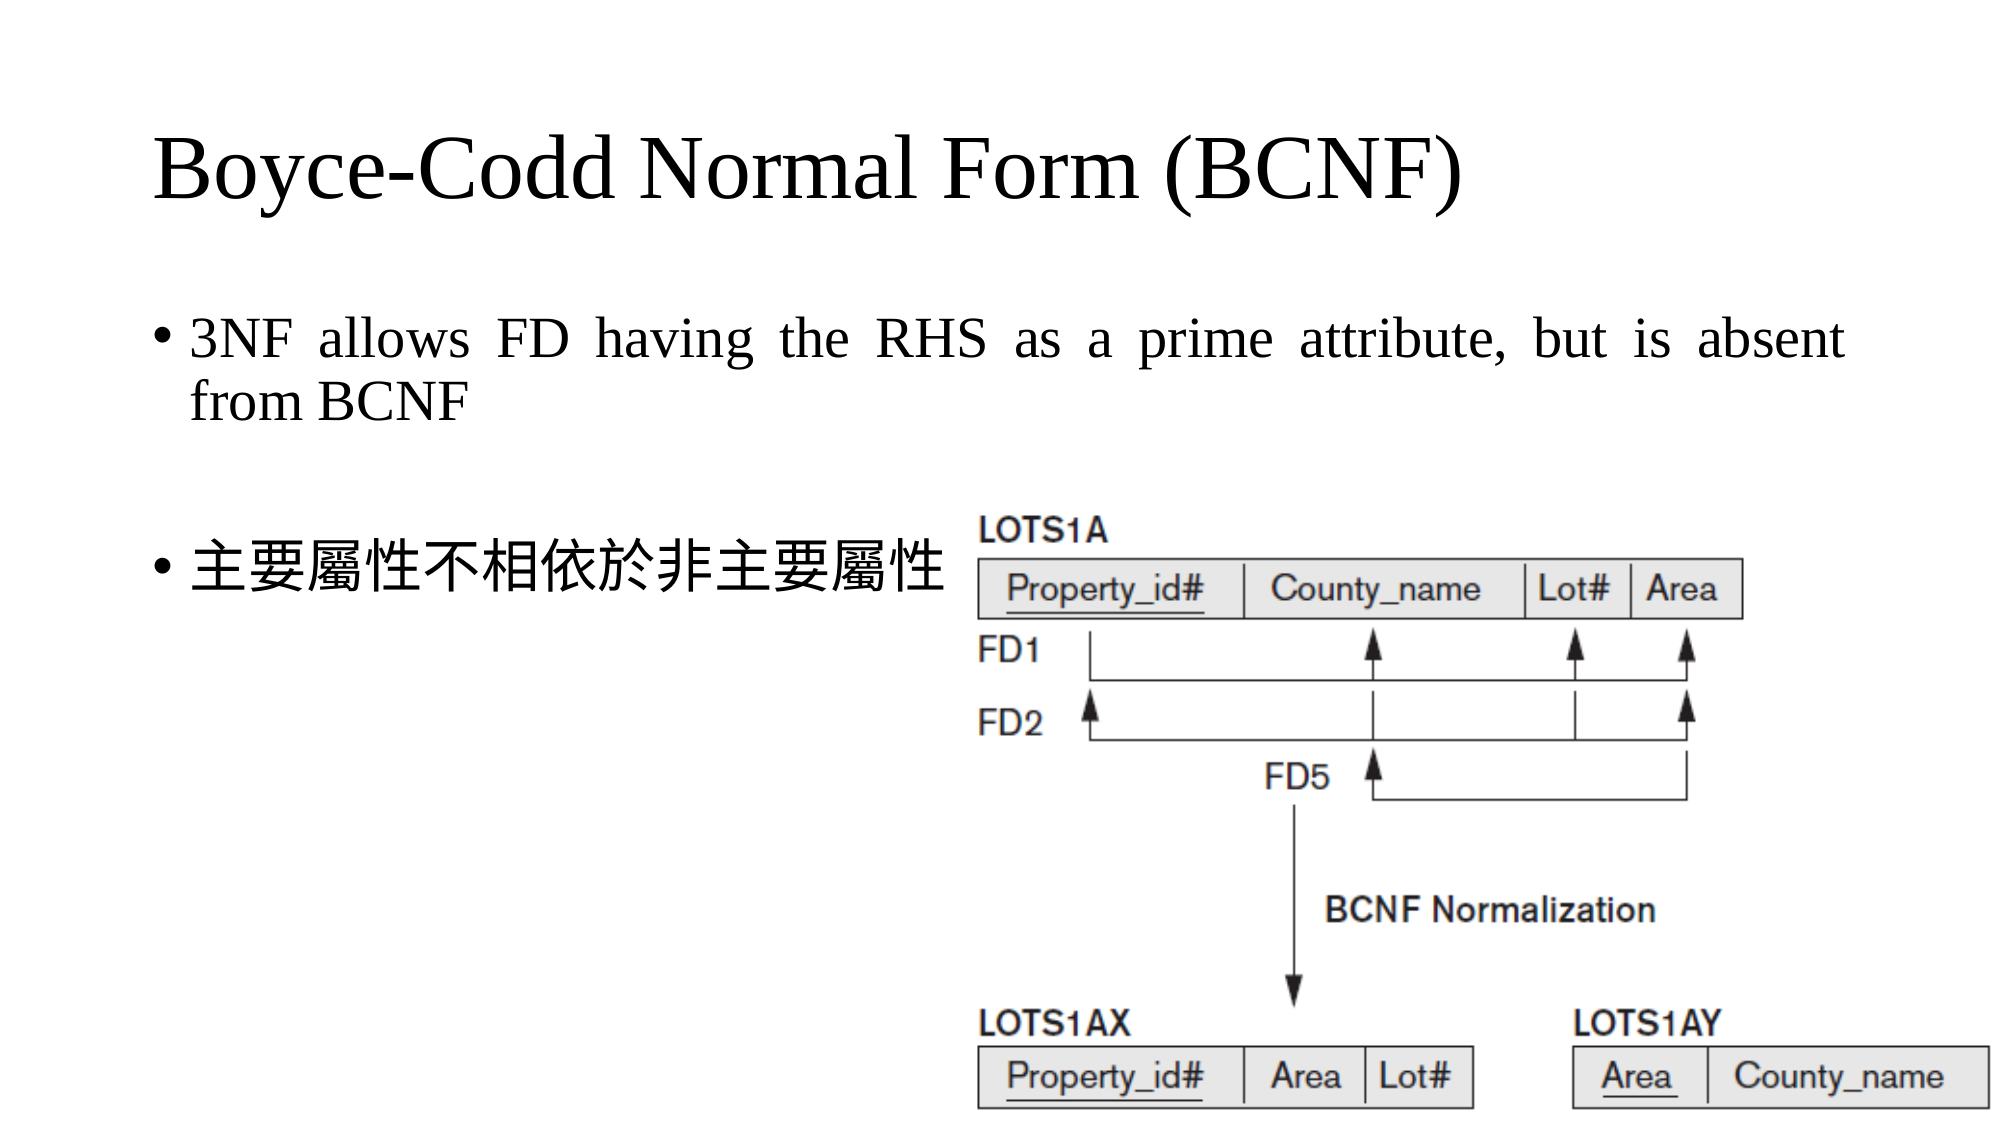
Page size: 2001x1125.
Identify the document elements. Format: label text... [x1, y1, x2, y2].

list 3NF allows FD having the RHS as a prime attribute, but is absent from BCNF 主要屬性不相依於非主要屬性 [137, 299, 1863, 1014]
picture [951, 491, 2000, 1125]
title Boyce-Codd Normal Form (BCNF) [137, 59, 1863, 278]
